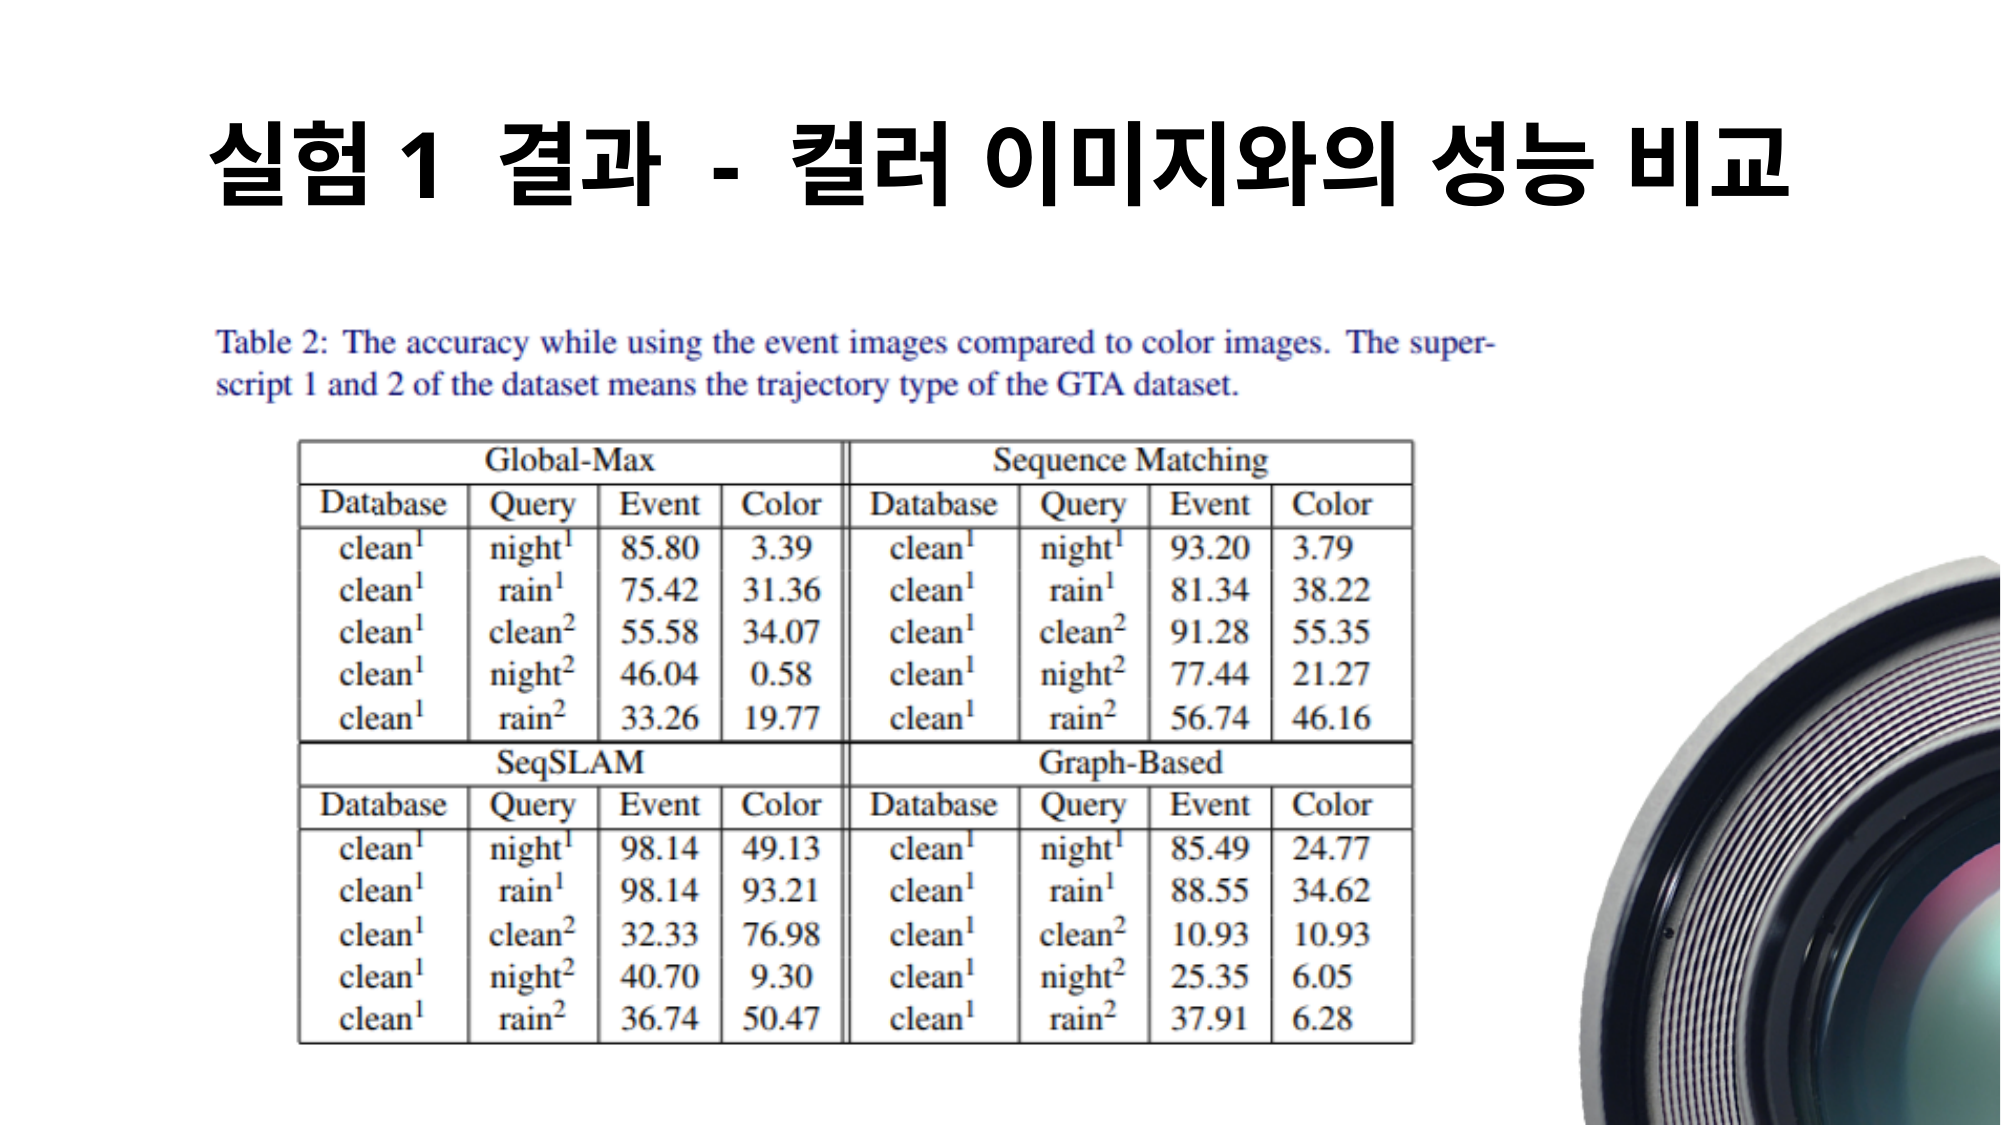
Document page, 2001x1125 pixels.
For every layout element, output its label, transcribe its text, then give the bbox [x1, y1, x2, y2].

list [205, 320, 1504, 1066]
title 실험1 결과 - 컬러 이미지와의 성능 비교 [137, 59, 1863, 278]
picture [0, 0, 2001, 1125]
